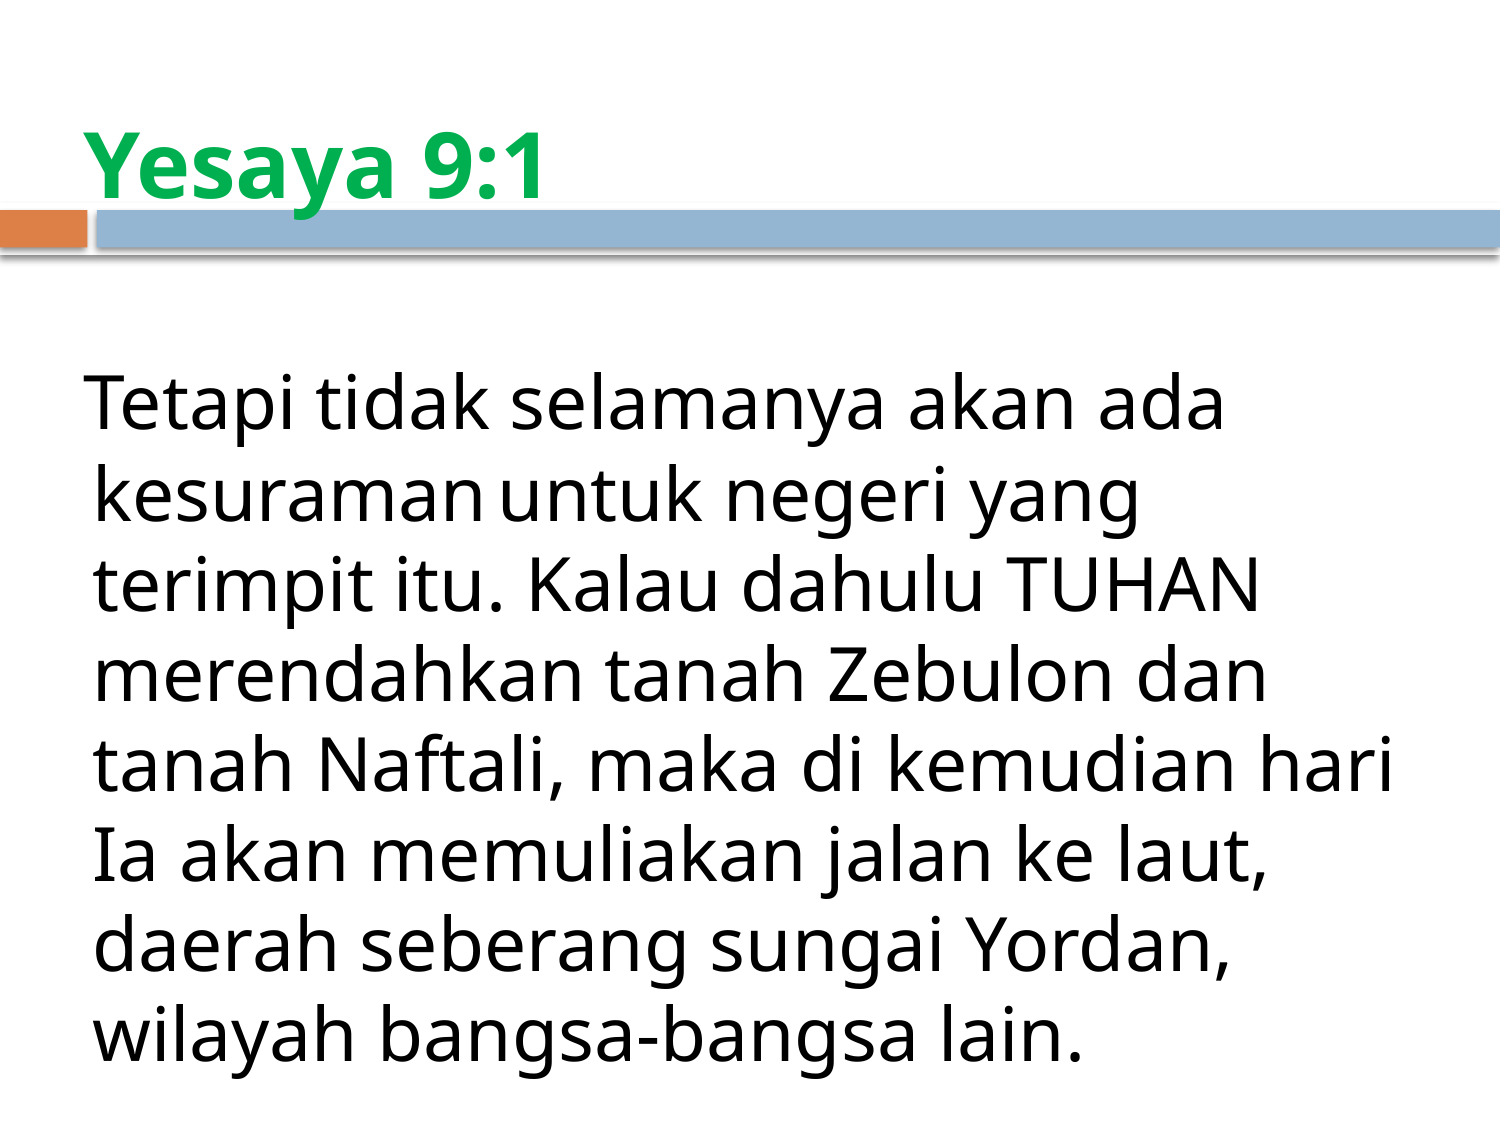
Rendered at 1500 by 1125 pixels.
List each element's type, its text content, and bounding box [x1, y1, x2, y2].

list Yesaya 9:1 Tetapi tidak selamanya akan ada kesuraman untuk negeri yang terimpit itu. Kalau dahulu TUHAN merendahkan tanah Zebulon dan tanah Naftali, maka di kemudian hari Ia akan memuliakan jalan ke laut, daerah seberang sungai Yordan, wilayah bangsa-bangsa lain. [24, 99, 1450, 1013]
footer [99, 1024, 990, 1085]
slide_number [999, 1025, 1438, 1085]
